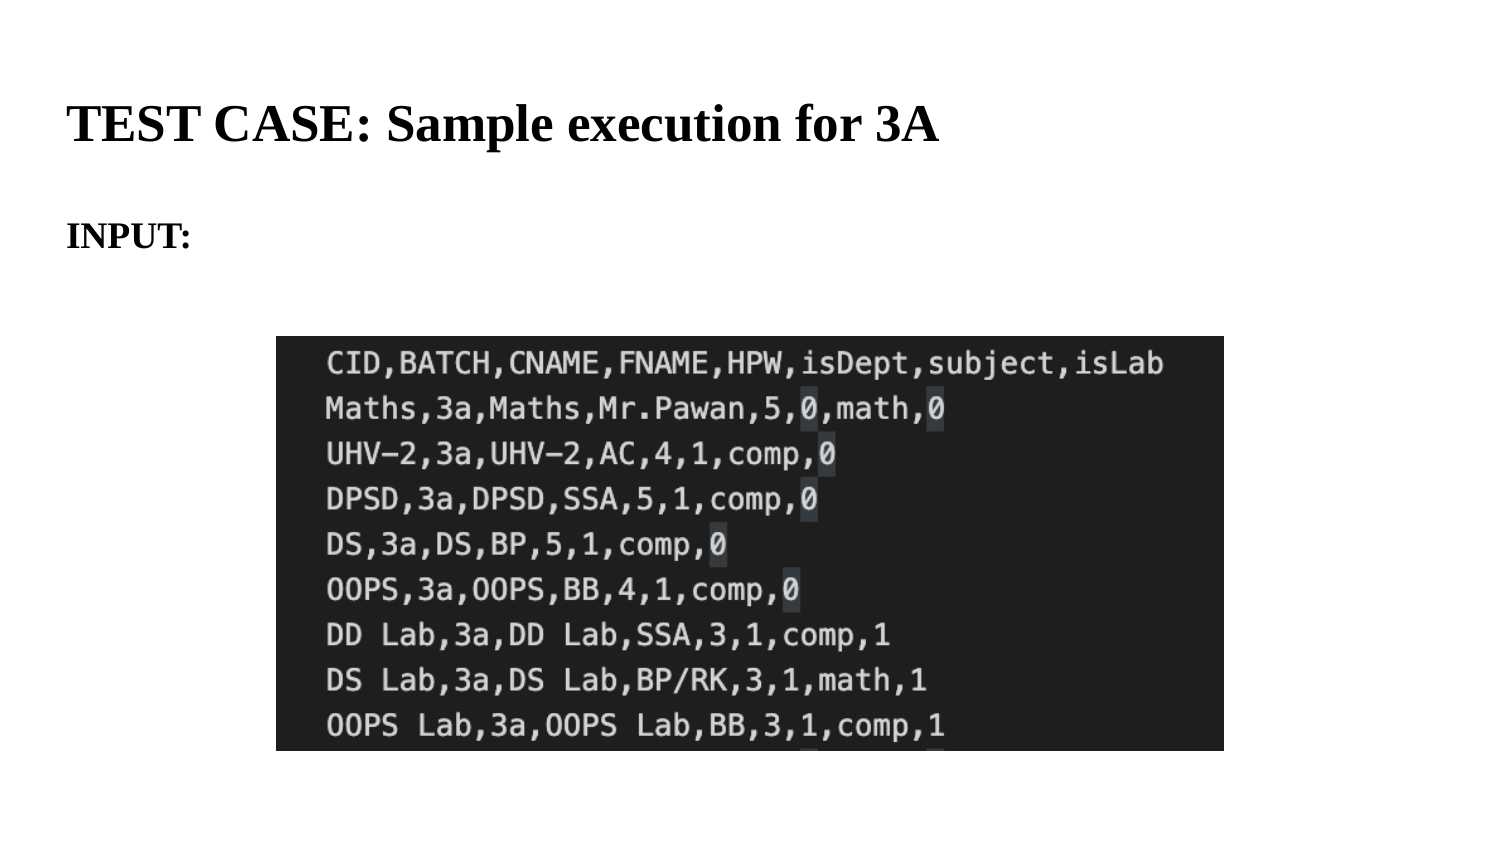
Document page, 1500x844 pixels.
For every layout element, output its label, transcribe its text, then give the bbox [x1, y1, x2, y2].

list INPUT: [51, 189, 1449, 750]
title TEST CASE: Sample execution for 3A [51, 72, 1449, 167]
picture [275, 336, 1225, 752]
